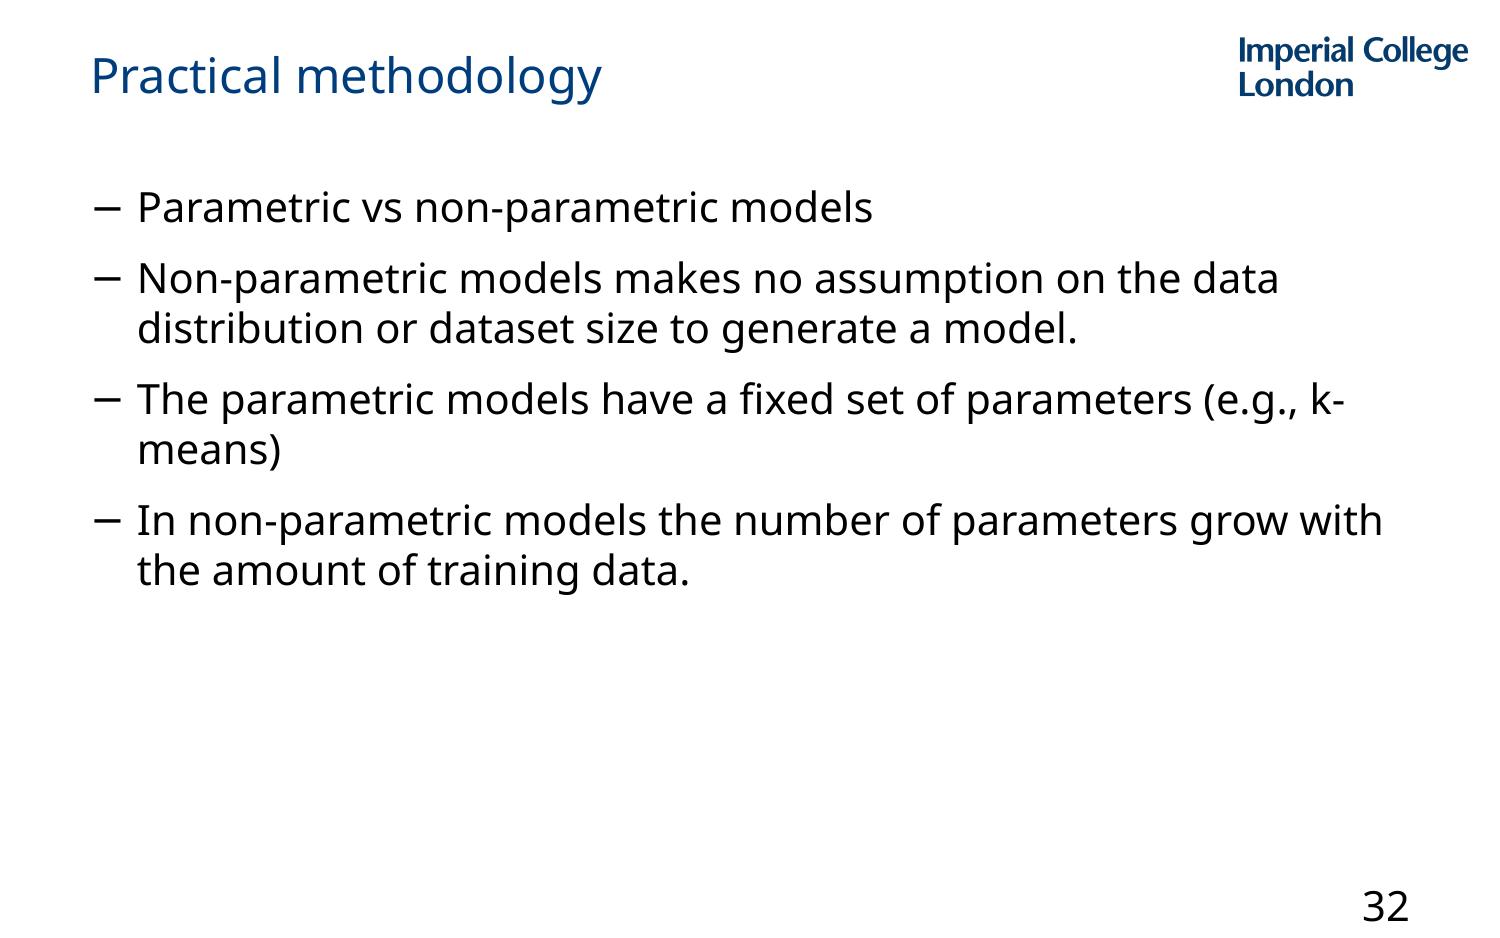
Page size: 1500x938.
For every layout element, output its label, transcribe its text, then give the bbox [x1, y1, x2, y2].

slide_number 32 [1074, 872, 1426, 920]
title Practical methodology [75, 0, 1425, 153]
list Parametric vs non-parametric models Non-parametric models makes no assumption on the data distribution or dataset size to generate a model. The parametric models have a fixed set of parameters (e.g., k-means) In non-parametric models the number of parameters grow with the amount of training data. [75, 173, 1425, 853]
picture [1425, 18, 1486, 114]
